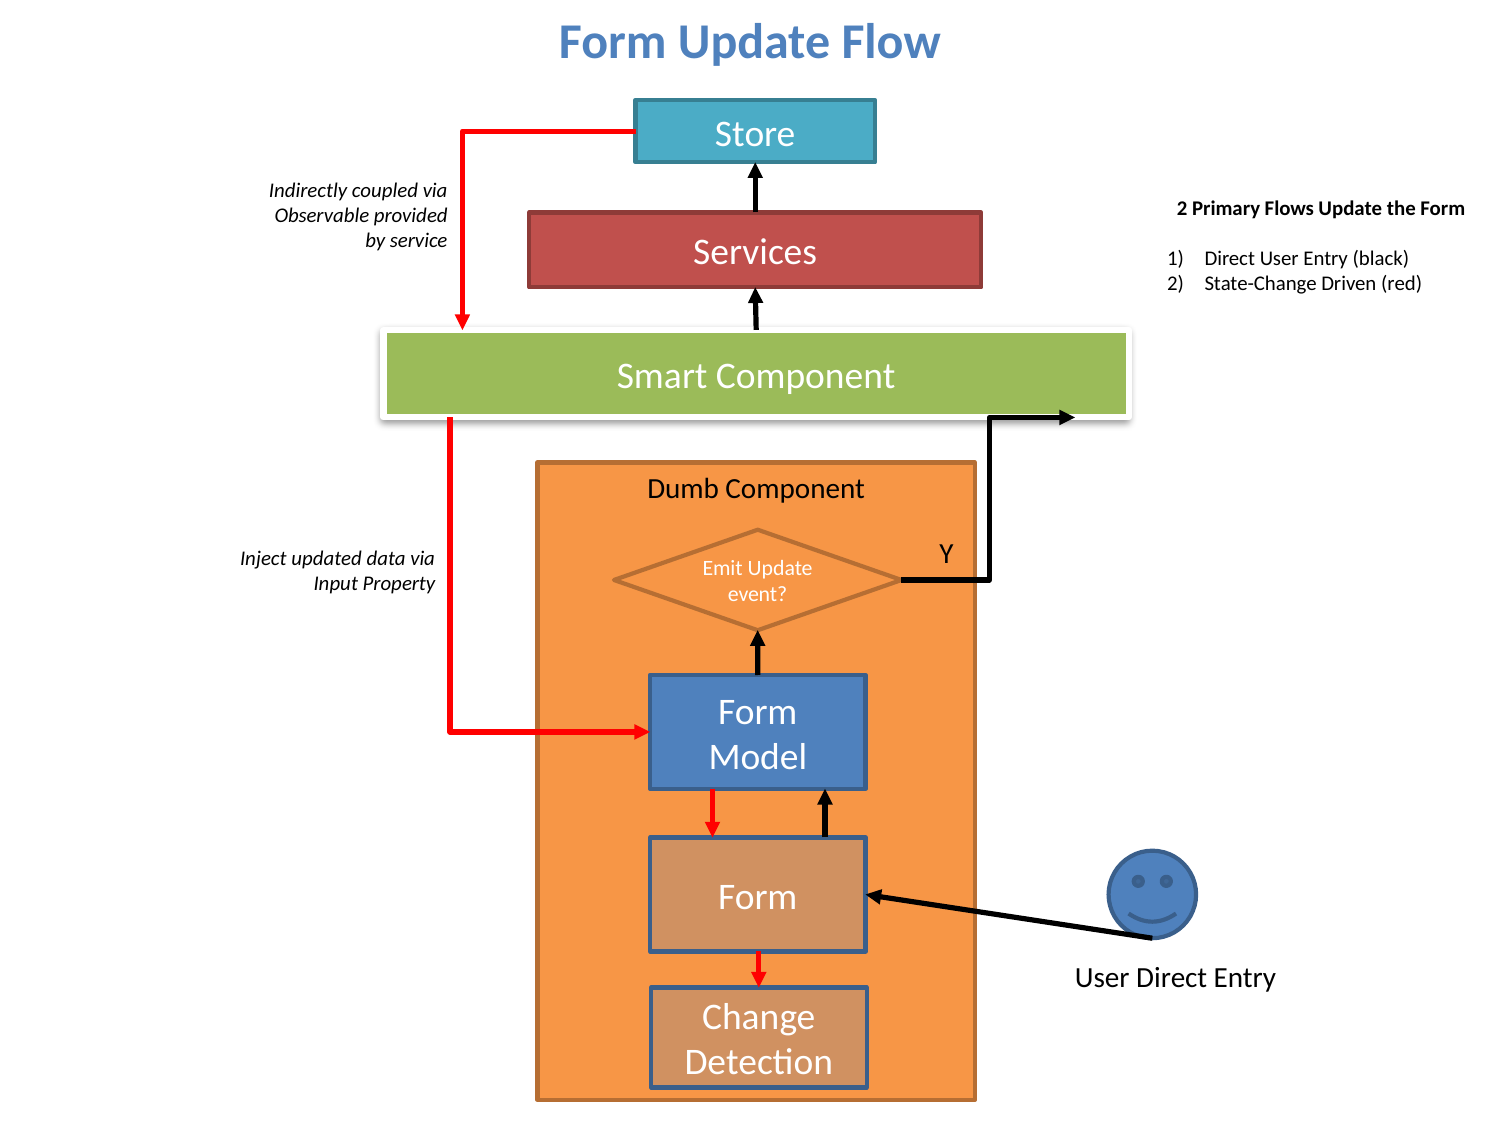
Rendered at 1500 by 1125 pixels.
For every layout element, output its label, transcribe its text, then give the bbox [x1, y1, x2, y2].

text_box Form [648, 835, 868, 954]
text_box [1106, 848, 1199, 941]
text_box [535, 734, 977, 1102]
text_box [901, 417, 1076, 581]
text_box Smart Component [380, 327, 1132, 420]
text_box Inject updated data via Input Property [224, 537, 387, 603]
text_box Form Update Flow [0, 1, 1500, 77]
text_box [535, 684, 648, 730]
text_box [760, 585, 977, 893]
text_box 2 Primary Flows Update the Form Direct User Entry (black) State-Change Driven (red) [1152, 187, 1490, 328]
text_box Emit Update event? [713, 527, 897, 632]
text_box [392, 474, 708, 675]
text_box [713, 618, 756, 673]
text_box Change Detection [649, 985, 869, 1090]
text_box [713, 513, 896, 575]
text_box Dumb Component [537, 462, 896, 513]
text_box Indirectly coupled via Observable provided by service [237, 169, 457, 260]
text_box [462, 131, 636, 331]
text_box Store [633, 98, 877, 164]
text_box User Direct Entry [1060, 951, 1292, 1002]
text_box Services [640, 210, 983, 289]
text_box Form Model [648, 673, 868, 791]
